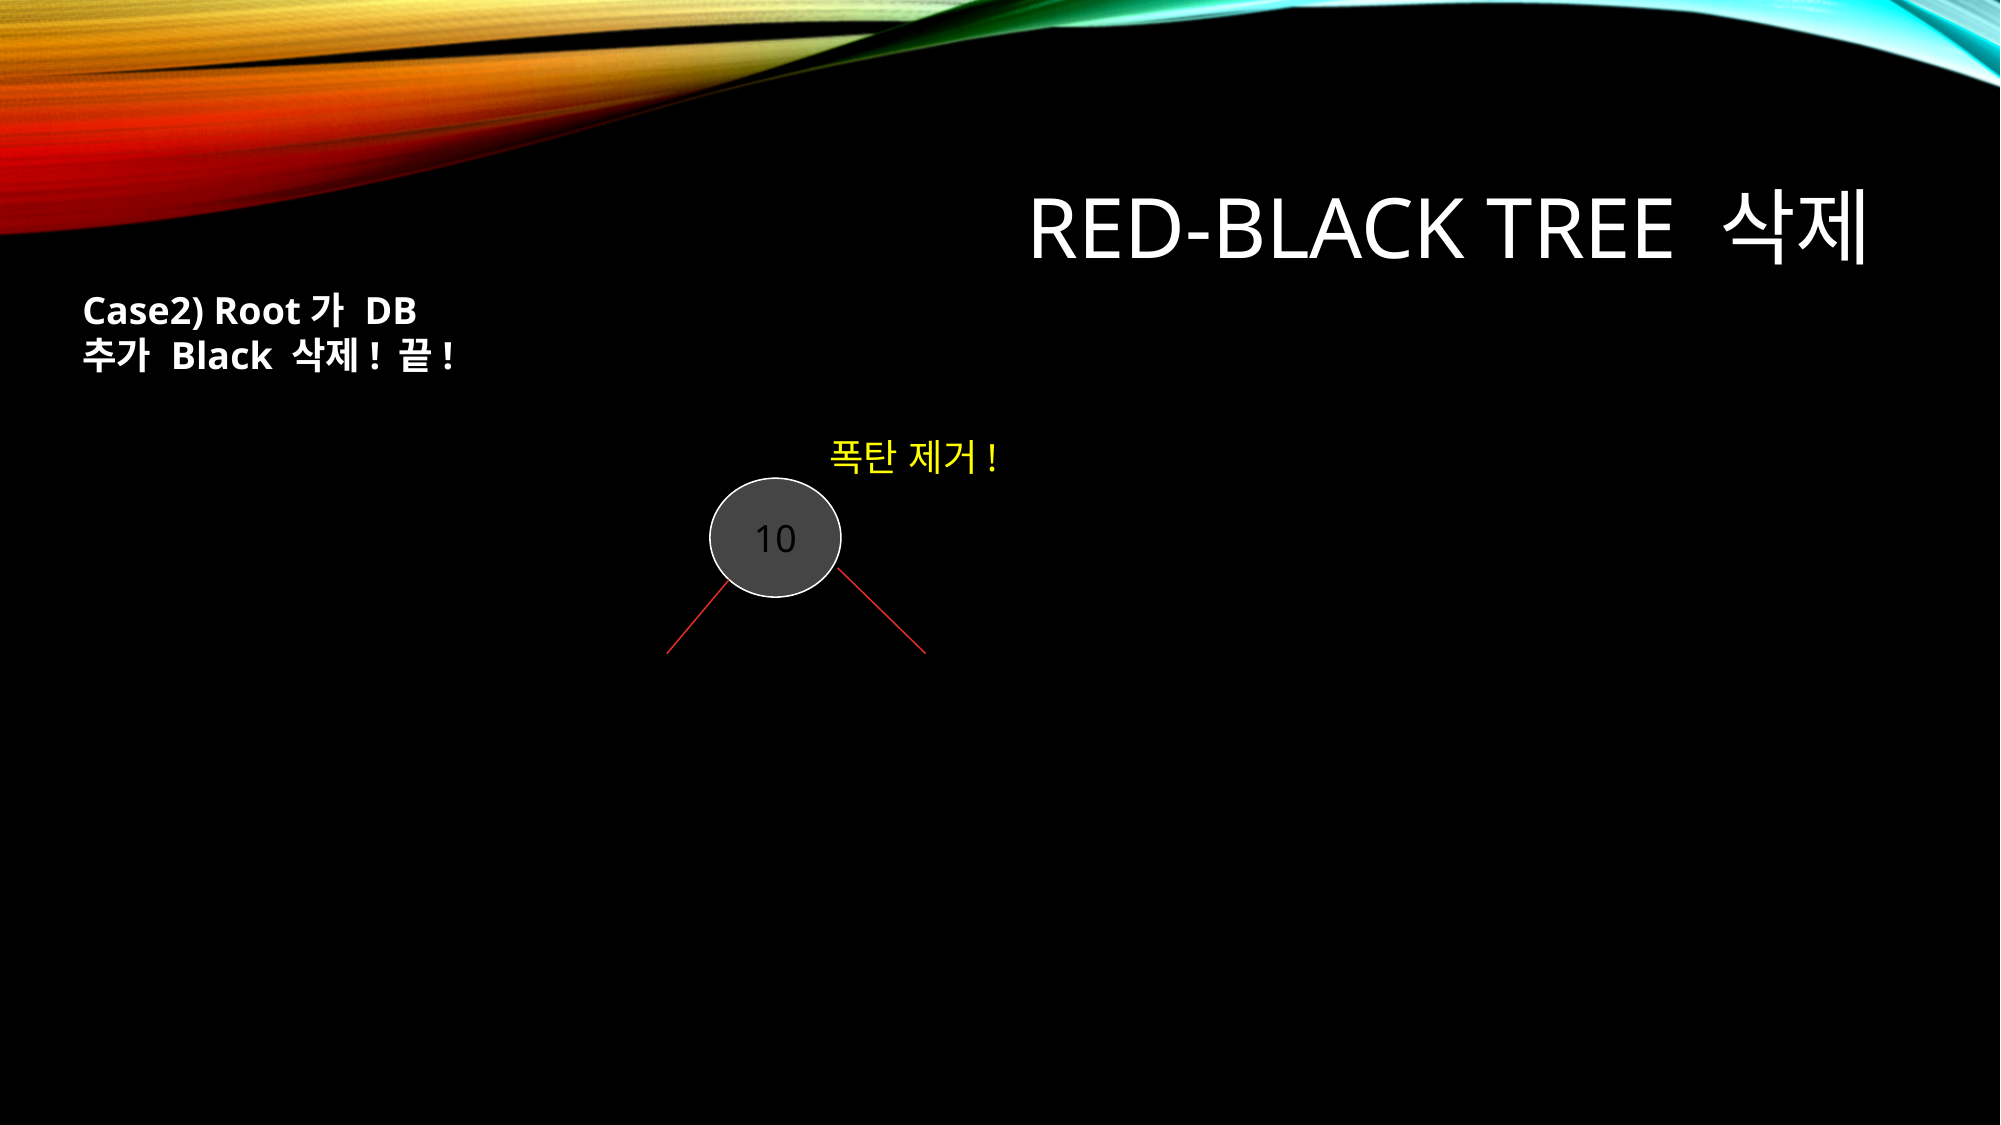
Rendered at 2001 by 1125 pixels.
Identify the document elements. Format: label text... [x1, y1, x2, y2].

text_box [837, 567, 926, 654]
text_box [666, 579, 730, 654]
title Red-black tree 삭제 [474, 125, 1888, 338]
text_box Case2) Root가 DB 추가 Black 삭제! 끝! [67, 279, 1081, 384]
text_box 폭탄 제거! [814, 427, 1435, 487]
text_box 10 [709, 477, 842, 598]
picture [0, 0, 2000, 237]
